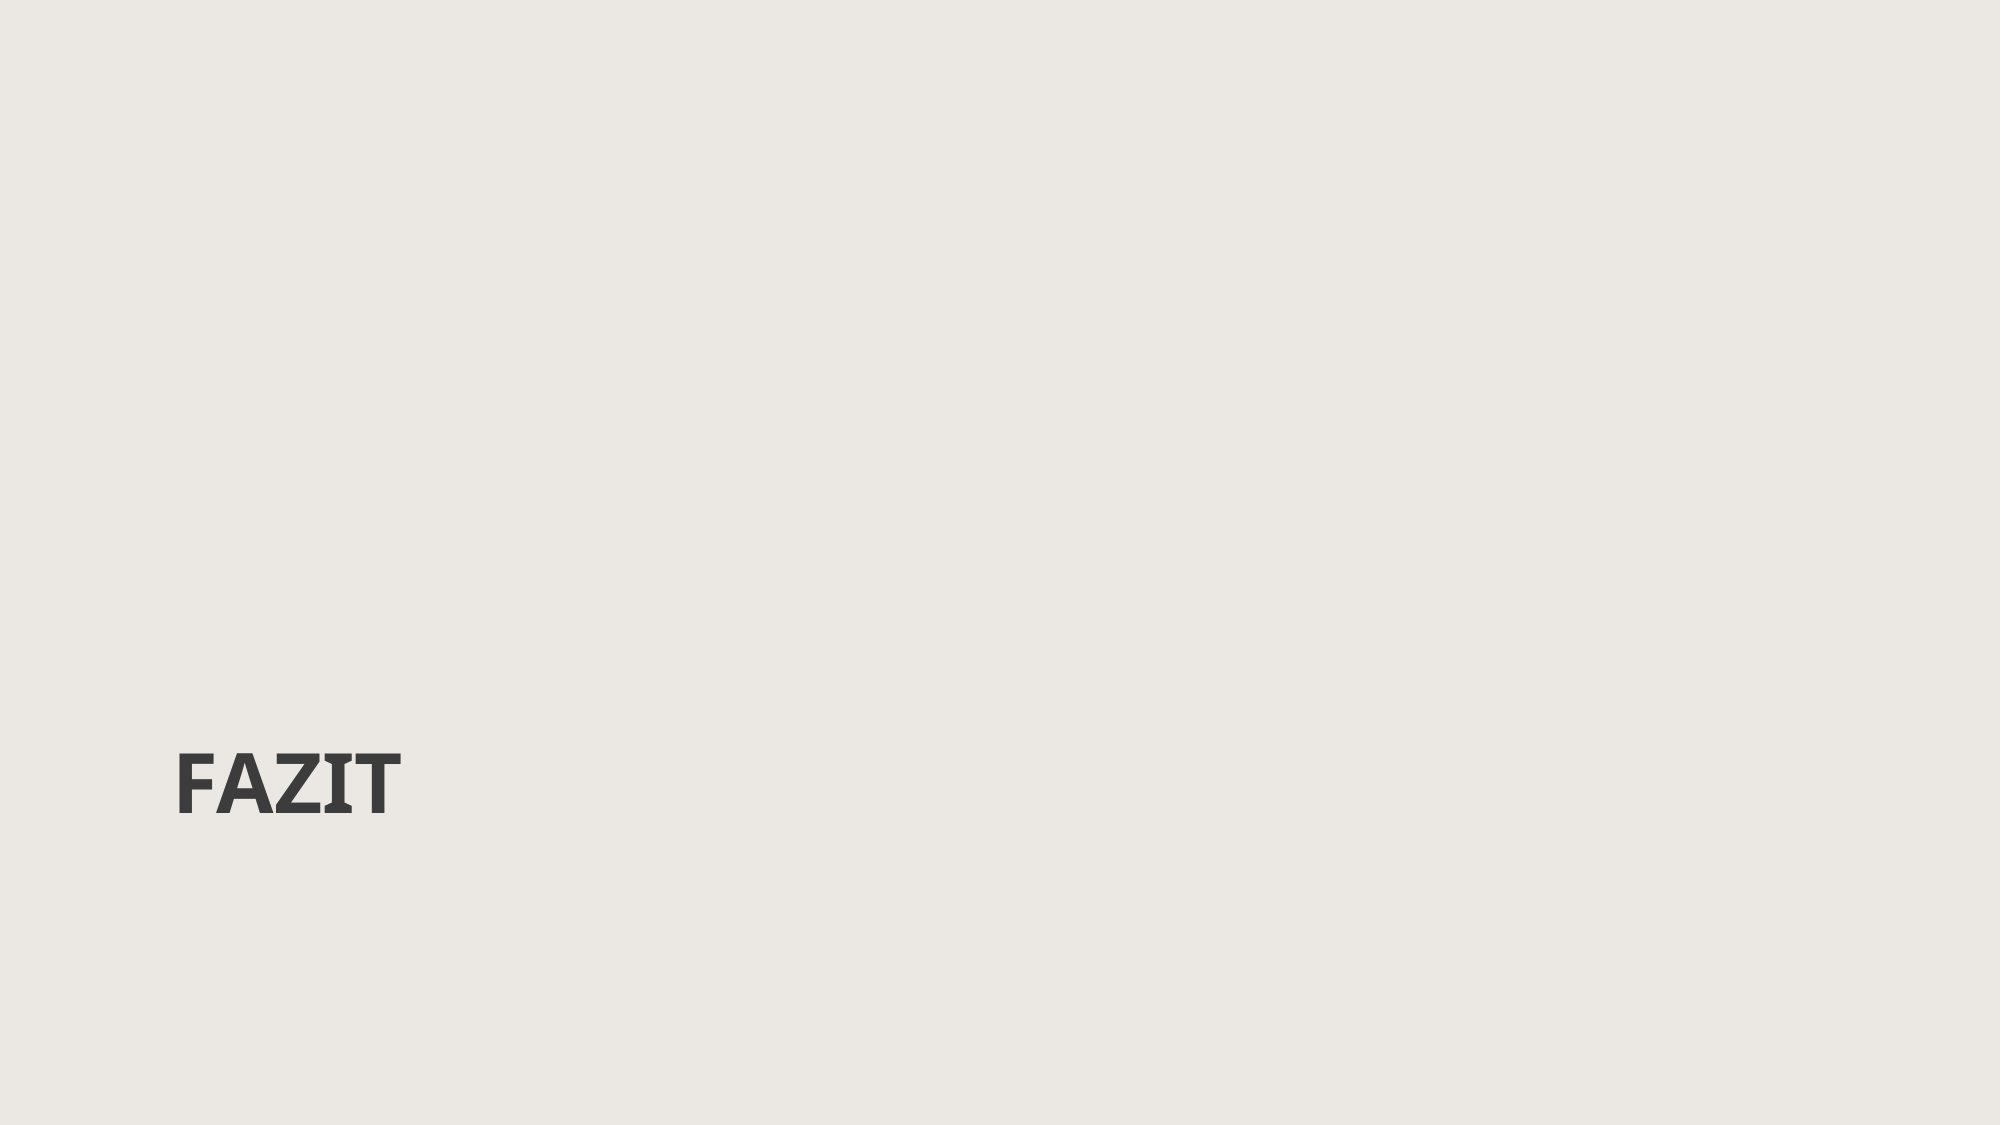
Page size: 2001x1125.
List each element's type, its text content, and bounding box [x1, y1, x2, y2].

title Fazit [157, 722, 1858, 947]
